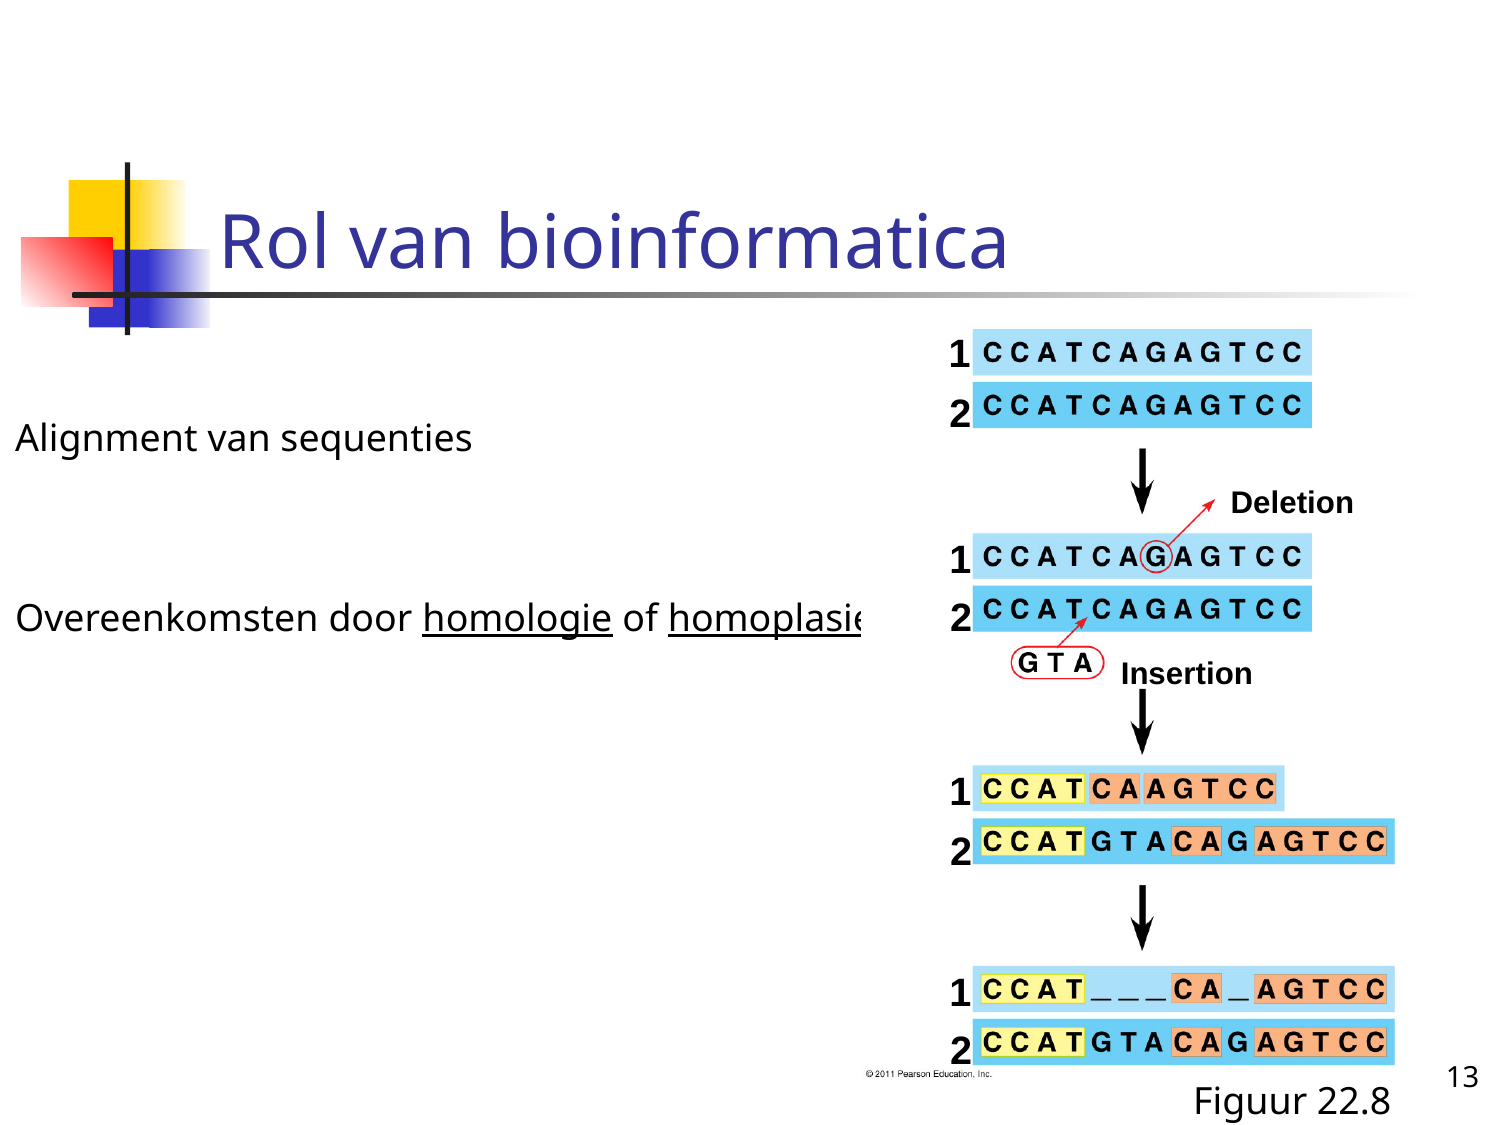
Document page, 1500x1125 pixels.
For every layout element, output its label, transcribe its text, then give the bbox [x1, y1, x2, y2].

slide_number 13 [1405, 1030, 1495, 1107]
title Rol van bioinformatica [203, 51, 1483, 291]
text_box Alignment van sequenties Overeenkomsten door homologie of homoplasie? [0, 406, 856, 737]
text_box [861, 314, 1400, 1086]
text_box Figuur 22.8 [1178, 1069, 1407, 1125]
